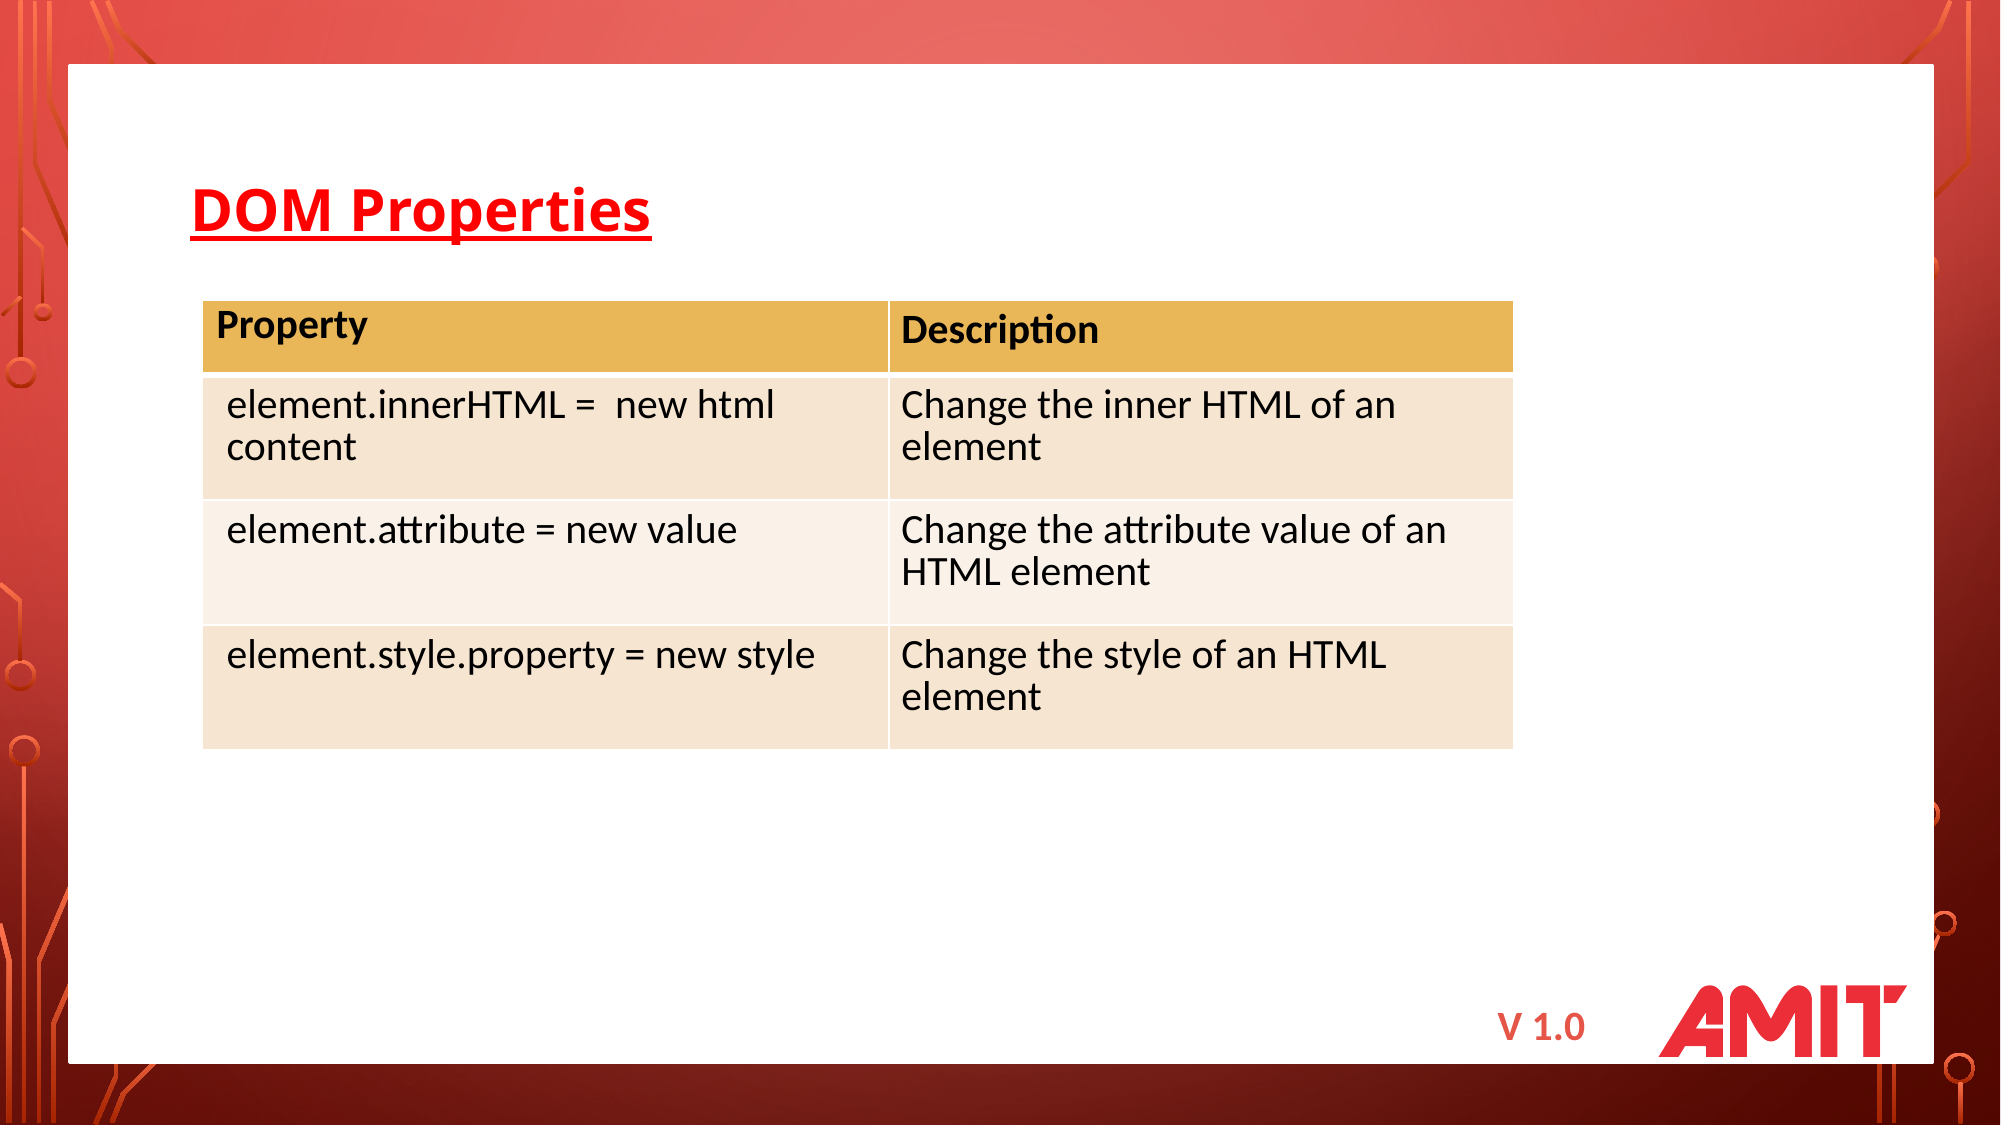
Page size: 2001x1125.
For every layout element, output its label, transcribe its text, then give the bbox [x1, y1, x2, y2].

table_cell element.innerHTML = new html content [203, 378, 888, 499]
table_header Property [203, 301, 888, 372]
text_box Booleans can only have two values: true or false: [68, 64, 1934, 1064]
table_cell element.attribute = new value [203, 501, 888, 624]
table_cell Change the inner HTML of an element [890, 378, 1513, 499]
table_header Description [890, 301, 1513, 372]
text_box DOM Properties [175, 165, 1194, 251]
table_cell Change the attribute value of an HTML element [890, 501, 1513, 624]
table_cell element.style.property = new style [203, 626, 888, 749]
picture [1658, 963, 1966, 1086]
table_cell Change the style of an HTML element [890, 626, 1513, 749]
text_box V 1.0 [1482, 991, 1658, 1057]
